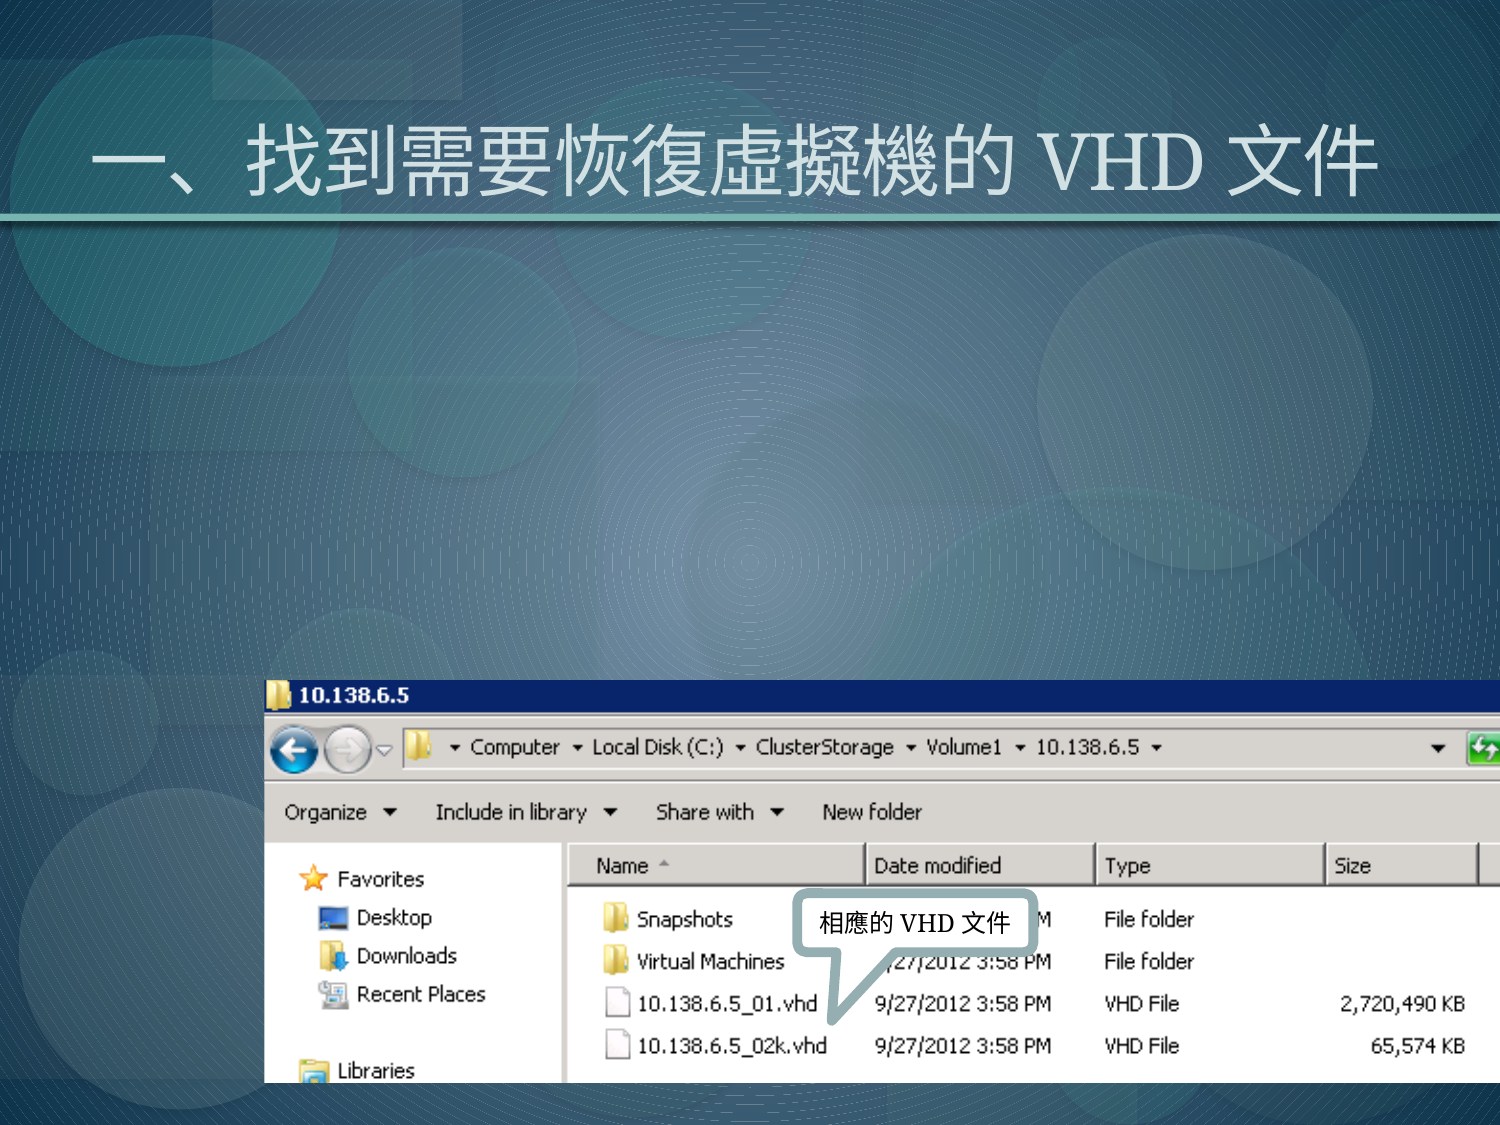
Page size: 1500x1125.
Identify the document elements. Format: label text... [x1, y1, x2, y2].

picture [263, 680, 1500, 1083]
title 一、找到需要恢復虛擬機的VHD文件 [75, 26, 1425, 214]
